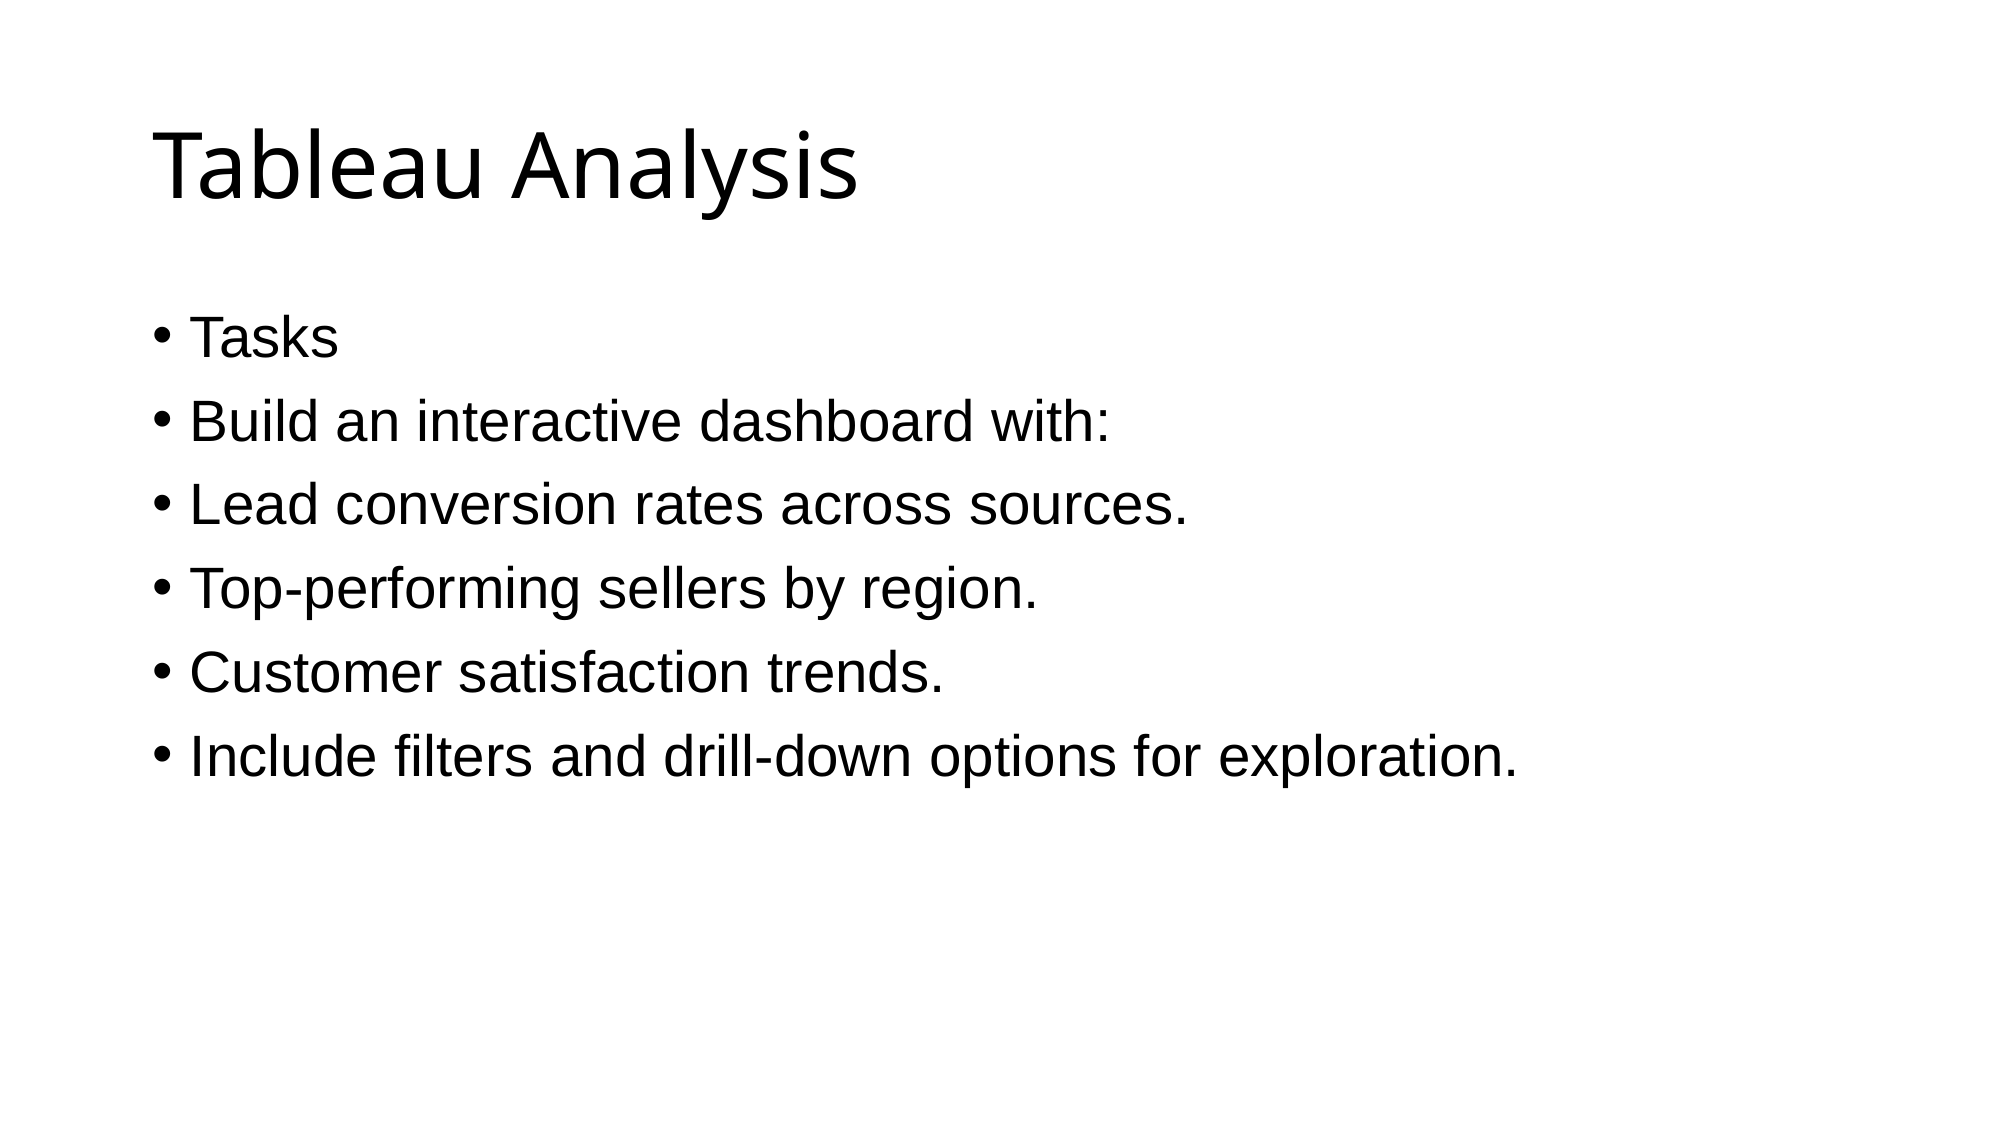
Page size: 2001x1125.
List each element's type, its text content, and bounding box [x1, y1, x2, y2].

title Tableau Analysis [137, 59, 1863, 278]
list Tasks Build an interactive dashboard with: Lead conversion rates across sources. Top-performing sellers by region. Customer satisfaction trends. Include filters and drill-down options for exploration. [137, 299, 1863, 1014]
